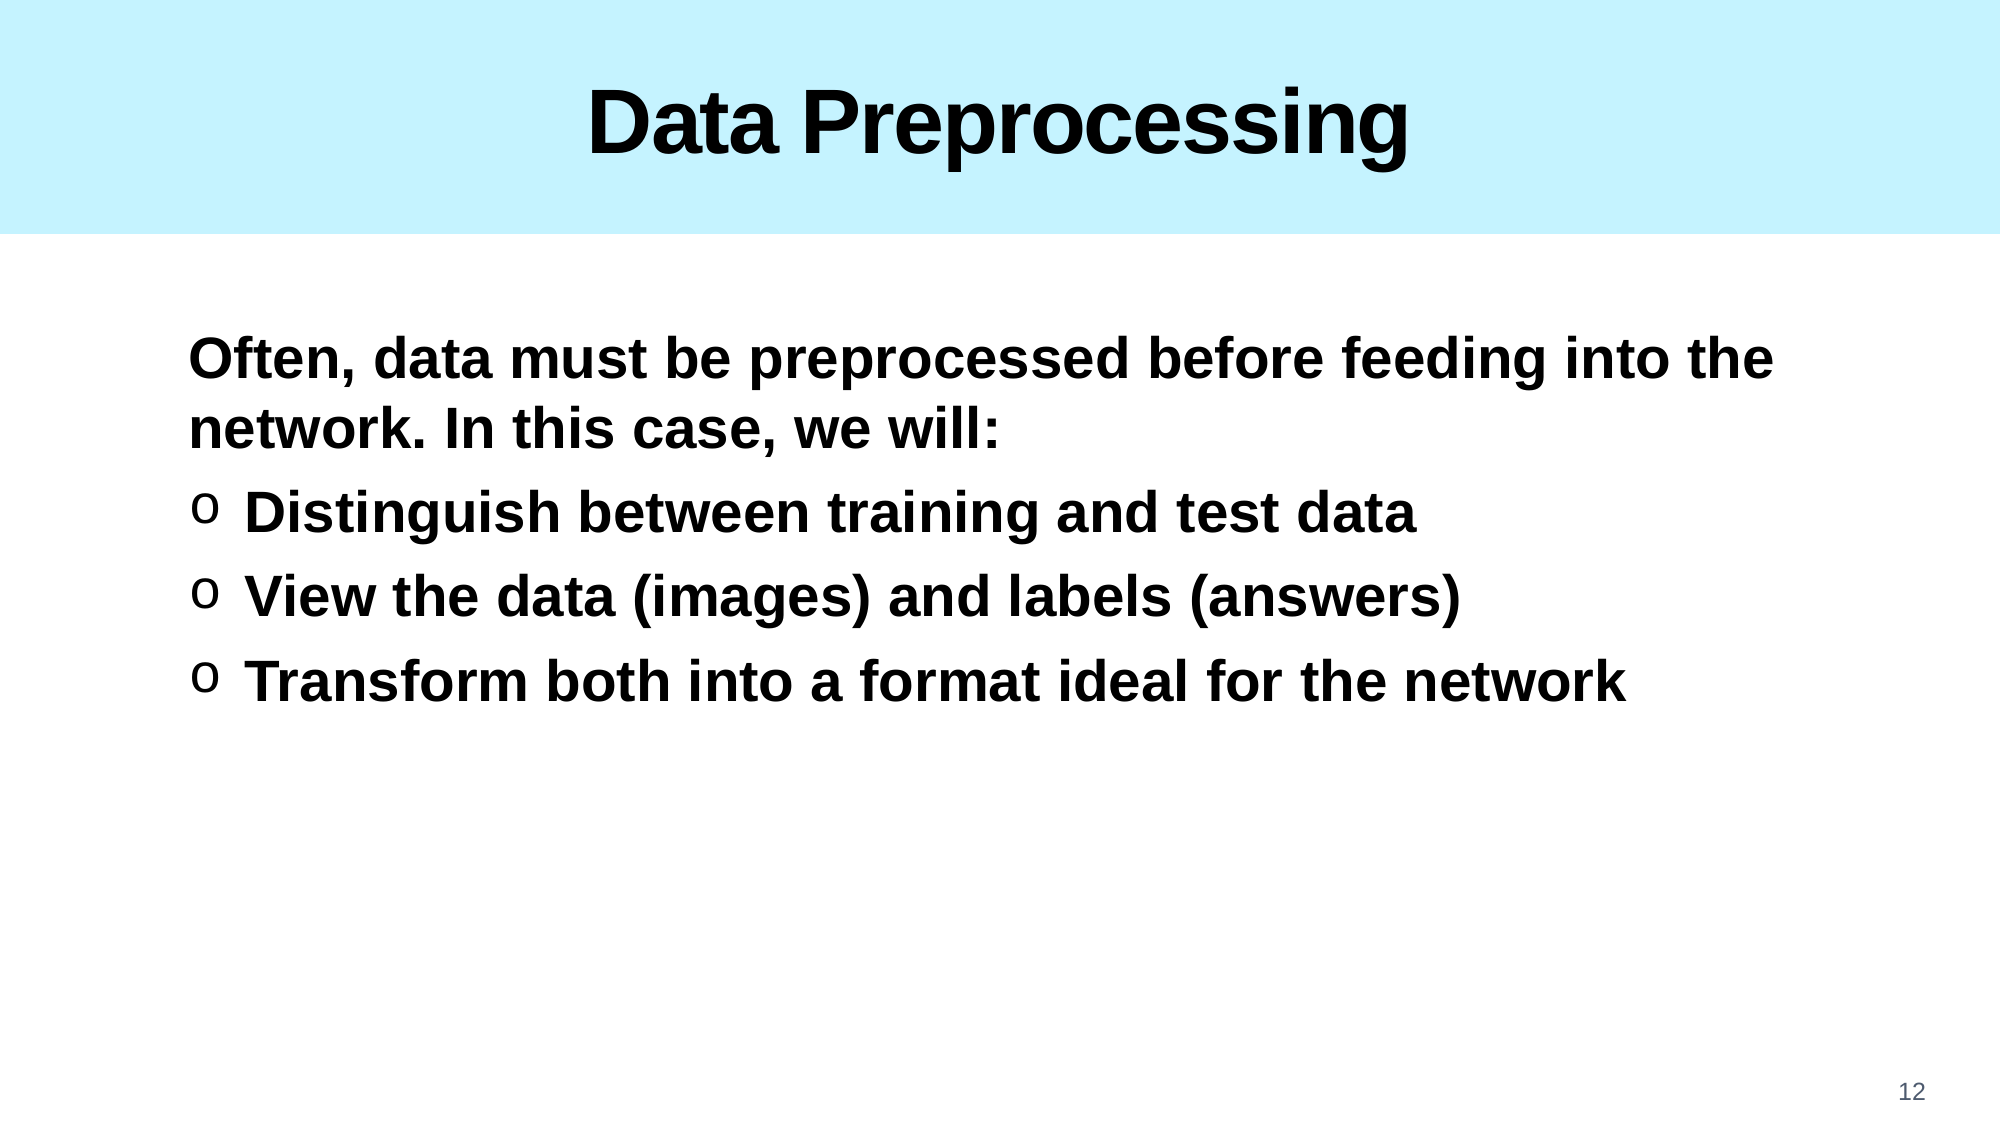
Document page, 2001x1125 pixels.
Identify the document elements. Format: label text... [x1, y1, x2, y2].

title Data Preprocessing [0, 0, 2000, 234]
slide_number 12 [1883, 1052, 1984, 1113]
list Often, data must be preprocessed before feeding into the network. In this case, we will: Distinguish between training and test data View the data (images) and labels (answers) Transform both into a format ideal for the network [162, 312, 1863, 967]
